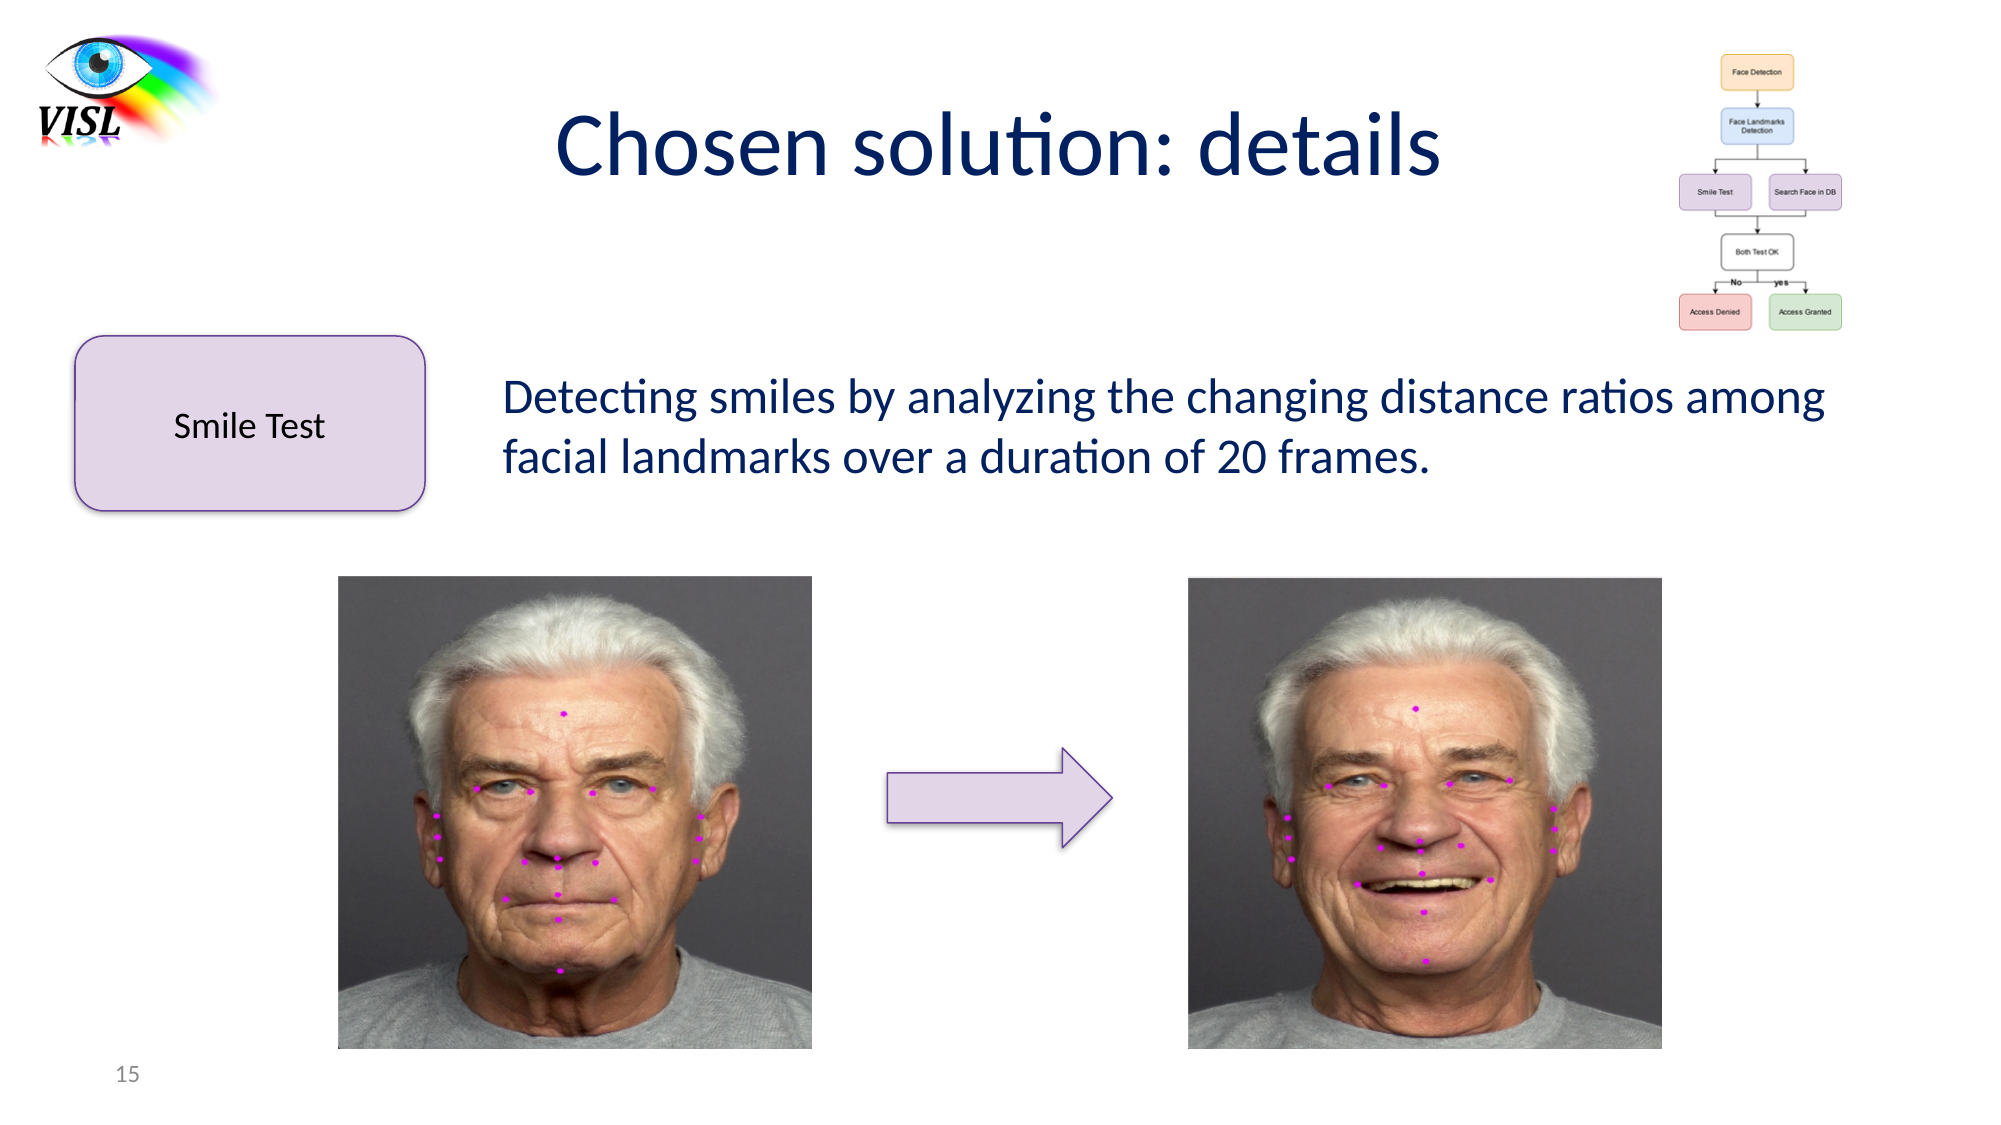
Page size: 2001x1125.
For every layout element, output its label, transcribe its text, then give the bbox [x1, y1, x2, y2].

title Chosen solution: details [99, 45, 1900, 233]
slide_number 15 [99, 1042, 567, 1103]
picture [337, 576, 812, 1050]
text_box Smile Test [74, 335, 426, 512]
picture [1679, 54, 1843, 331]
picture [1187, 576, 1663, 1050]
picture [37, 30, 231, 151]
list Detecting smiles by analyzing the changing distance ratios among facial landmarks over a duration of 20 frames. [487, 356, 1900, 518]
text_box [886, 747, 1113, 849]
